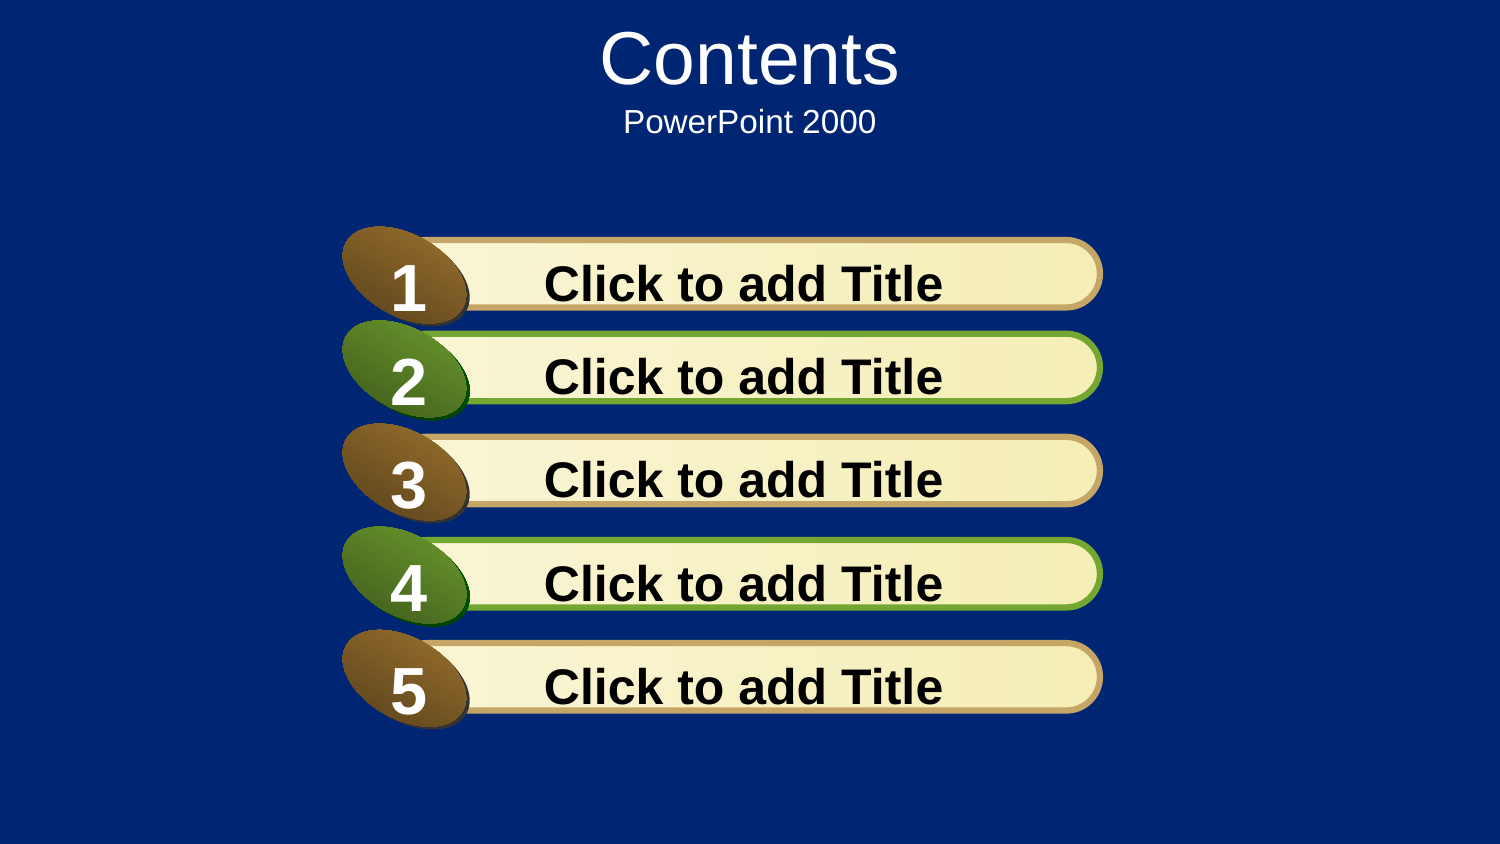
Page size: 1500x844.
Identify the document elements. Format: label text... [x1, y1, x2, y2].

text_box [337, 431, 1101, 531]
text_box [337, 637, 1101, 738]
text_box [337, 234, 1101, 327]
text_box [337, 537, 1101, 635]
title Contents PowerPoint 2000 [0, 28, 1500, 122]
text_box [337, 327, 1101, 428]
